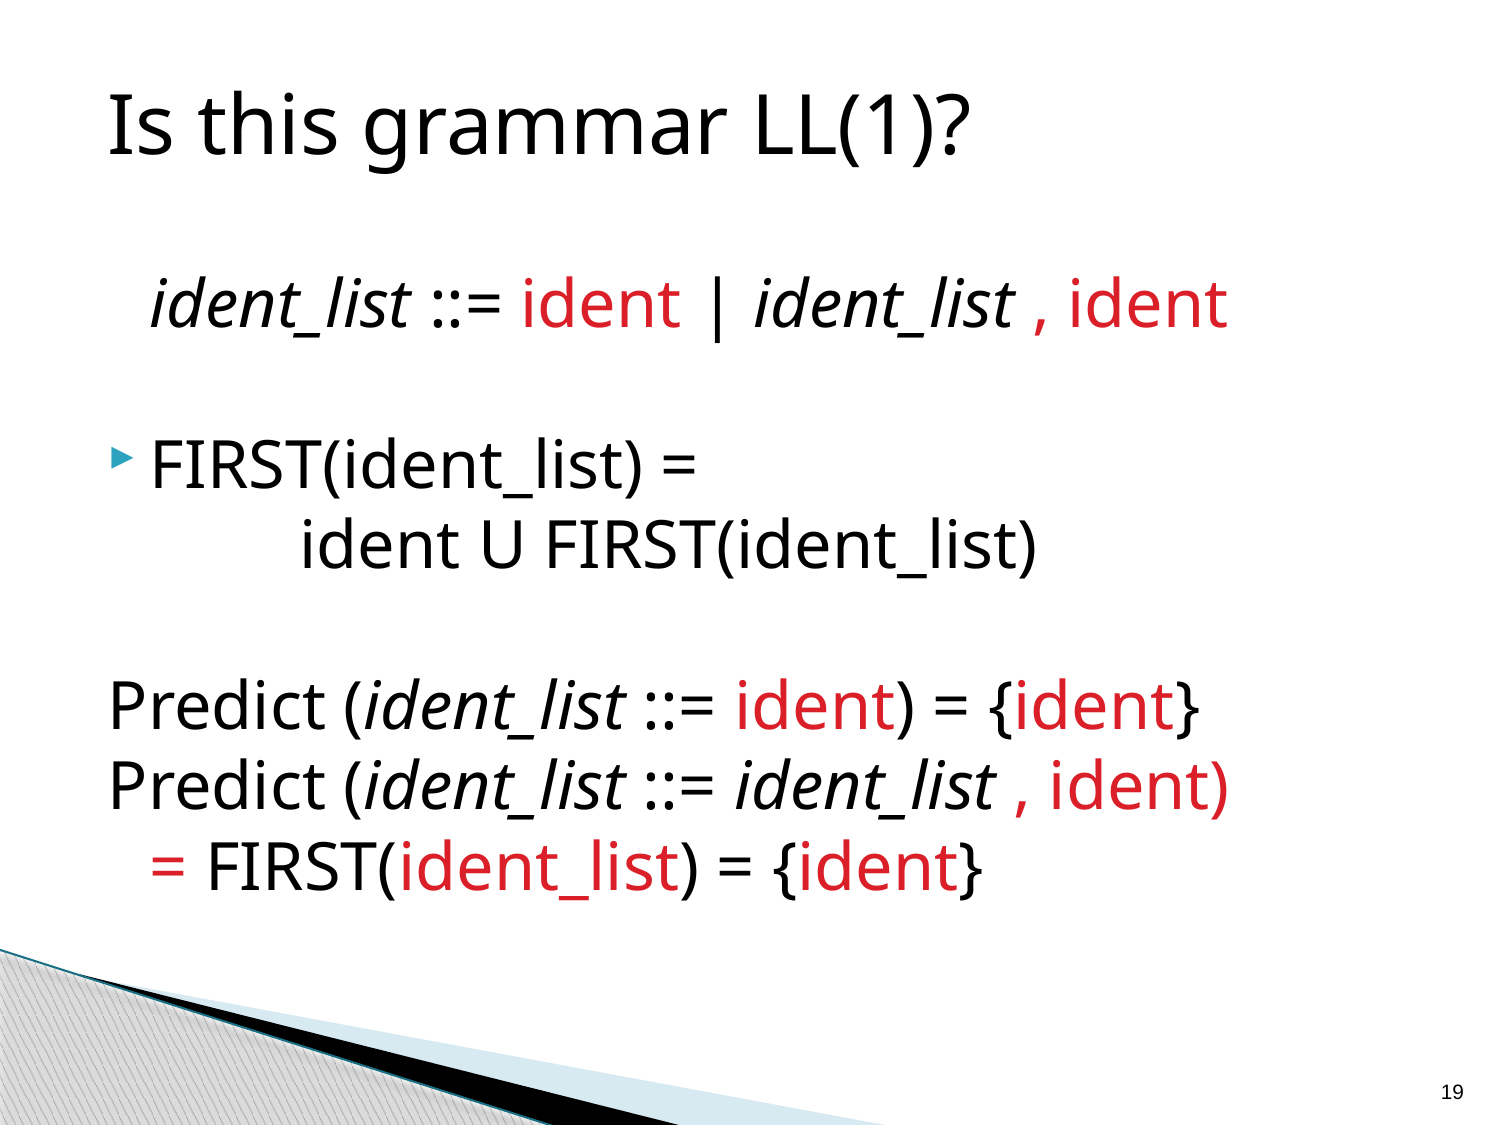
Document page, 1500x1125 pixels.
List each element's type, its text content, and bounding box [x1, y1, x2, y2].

list Is this grammar LL(1)? ident_list ::= ident | ident_list , ident FIRST(ident_list) = ident U FIRST(ident_list) Predict (ident_list ::= ident) = {ident} Predict (ident_list ::= ident_list , ident) = FIRST(ident_list) = {ident} [75, 75, 1425, 1125]
slide_number 19 [1418, 1051, 1479, 1112]
